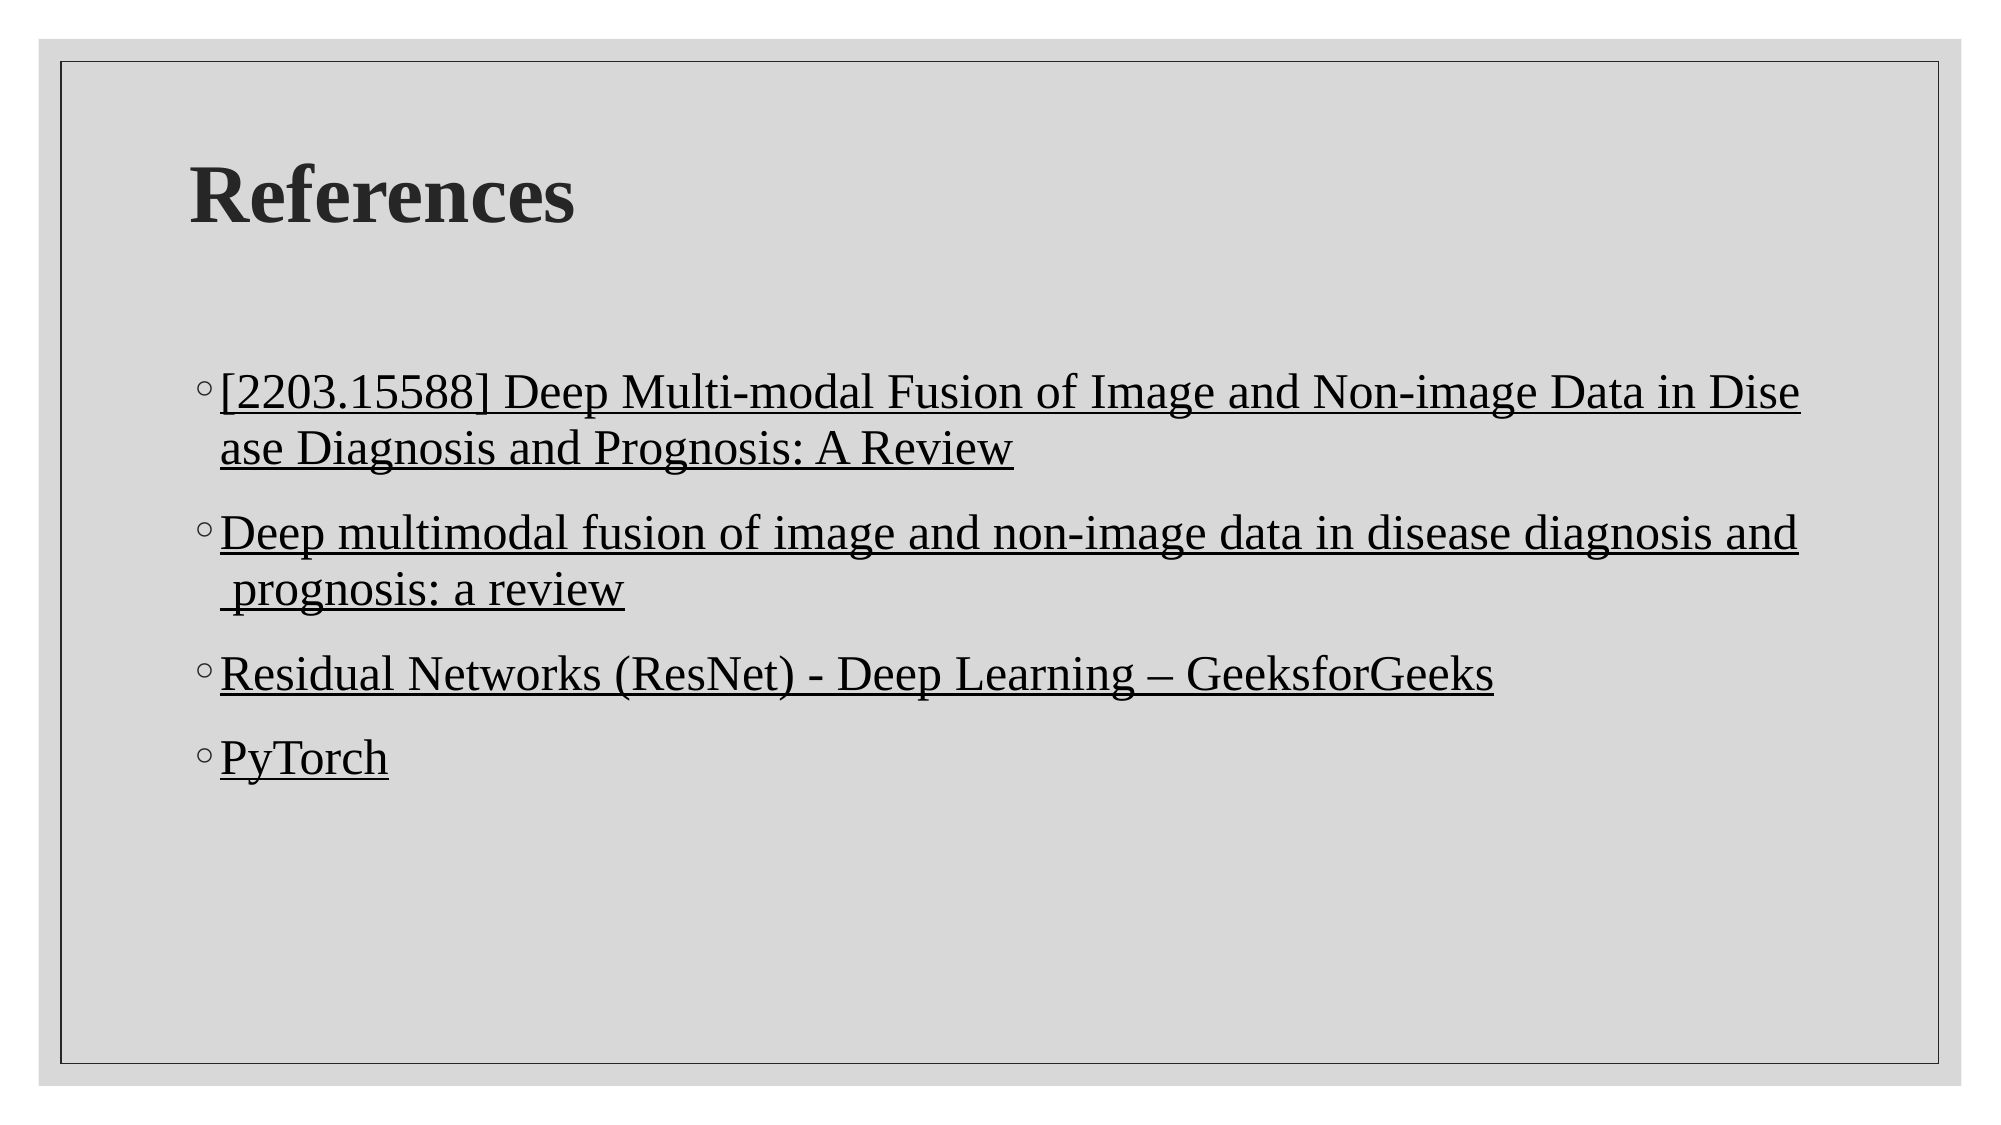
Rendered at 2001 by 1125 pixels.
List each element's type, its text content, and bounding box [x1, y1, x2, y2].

title References [174, 105, 1825, 286]
list [2203.15588] Deep Multi-modal Fusion of Image and Non-image Data in Disease Diagnosis and Prognosis: A Review Deep multimodal fusion of image and non-image data in disease diagnosis and prognosis: a review Residual Networks (ResNet) - Deep Learning – GeeksforGeeks PyTorch [174, 345, 1825, 977]
